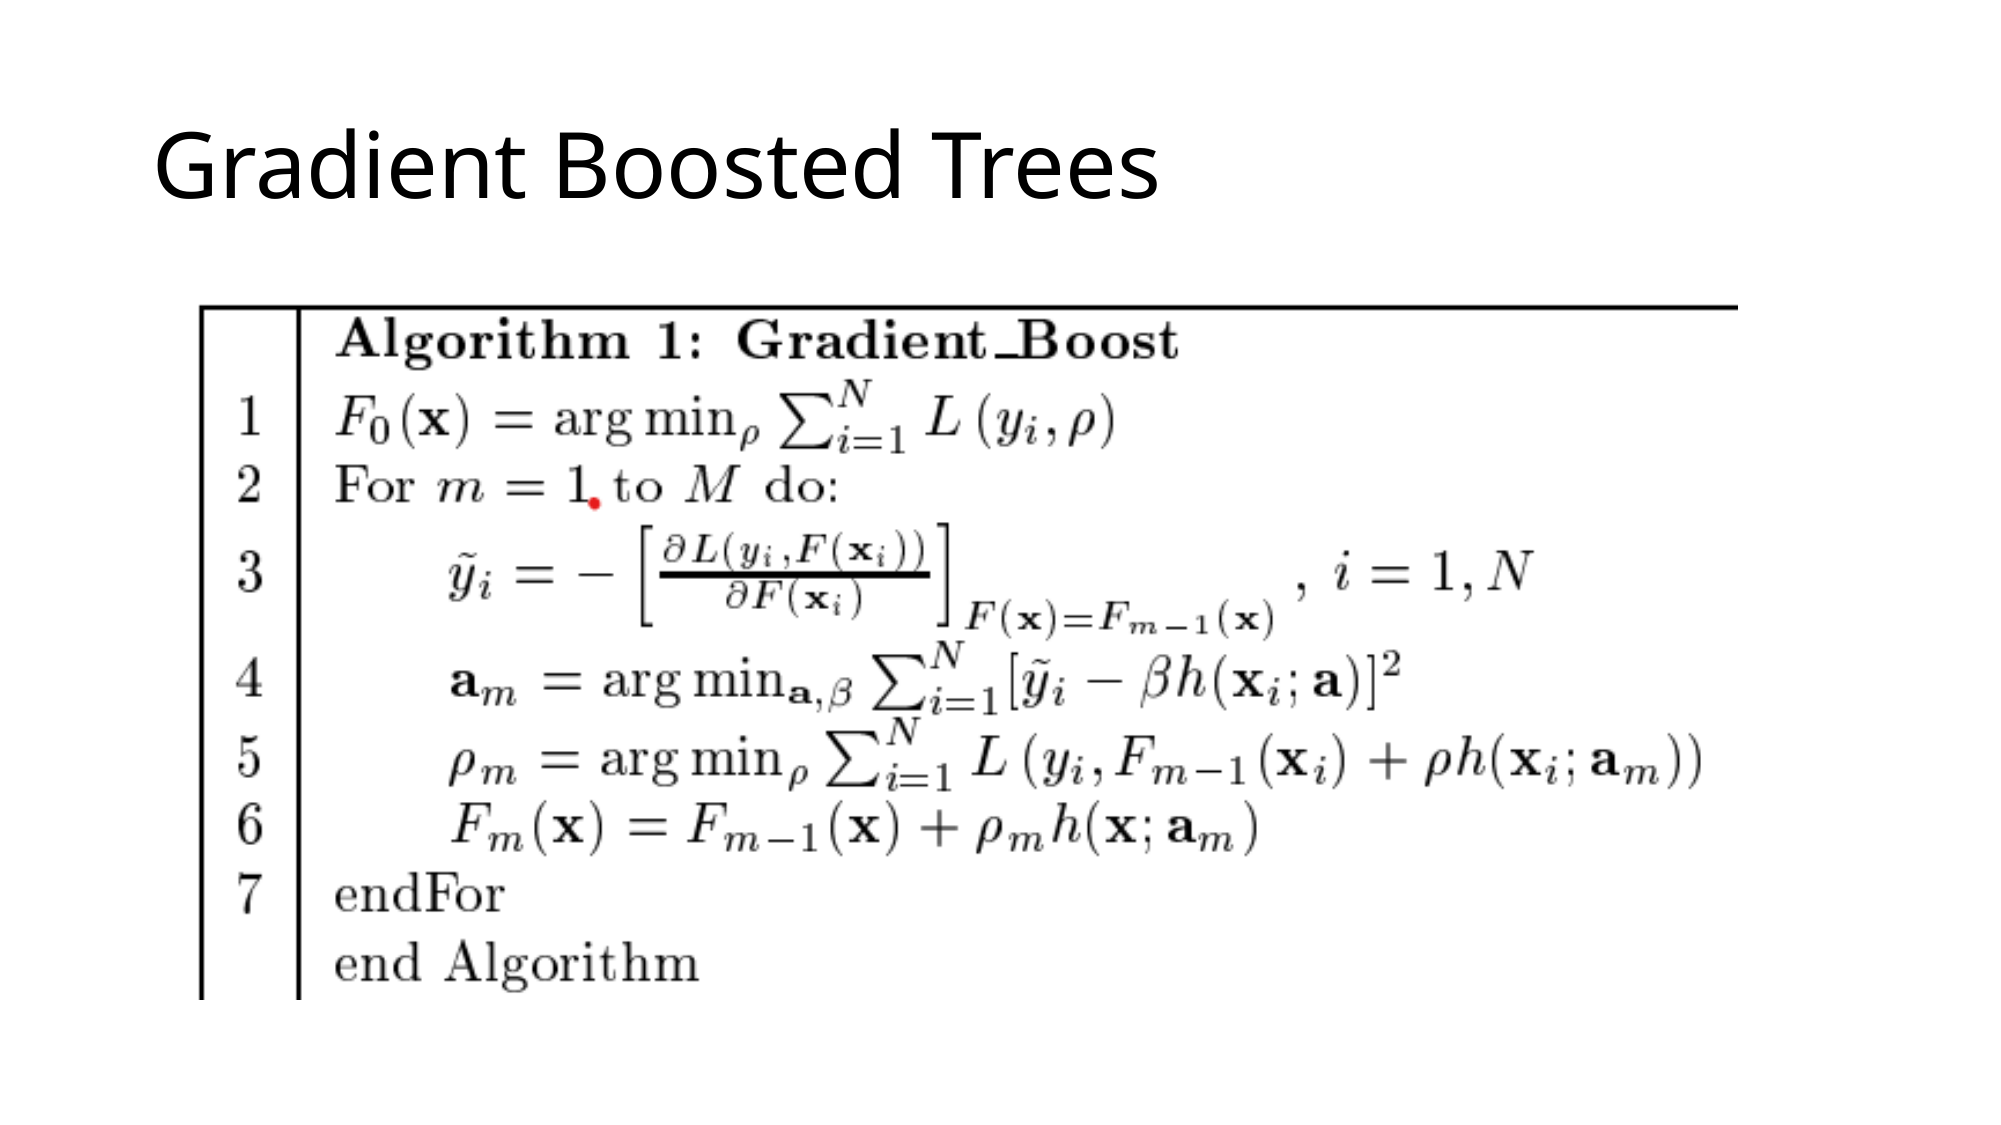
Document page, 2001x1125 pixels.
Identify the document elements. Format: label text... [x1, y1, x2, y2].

picture [192, 299, 1738, 1000]
title Gradient Boosted Trees [137, 59, 1863, 278]
